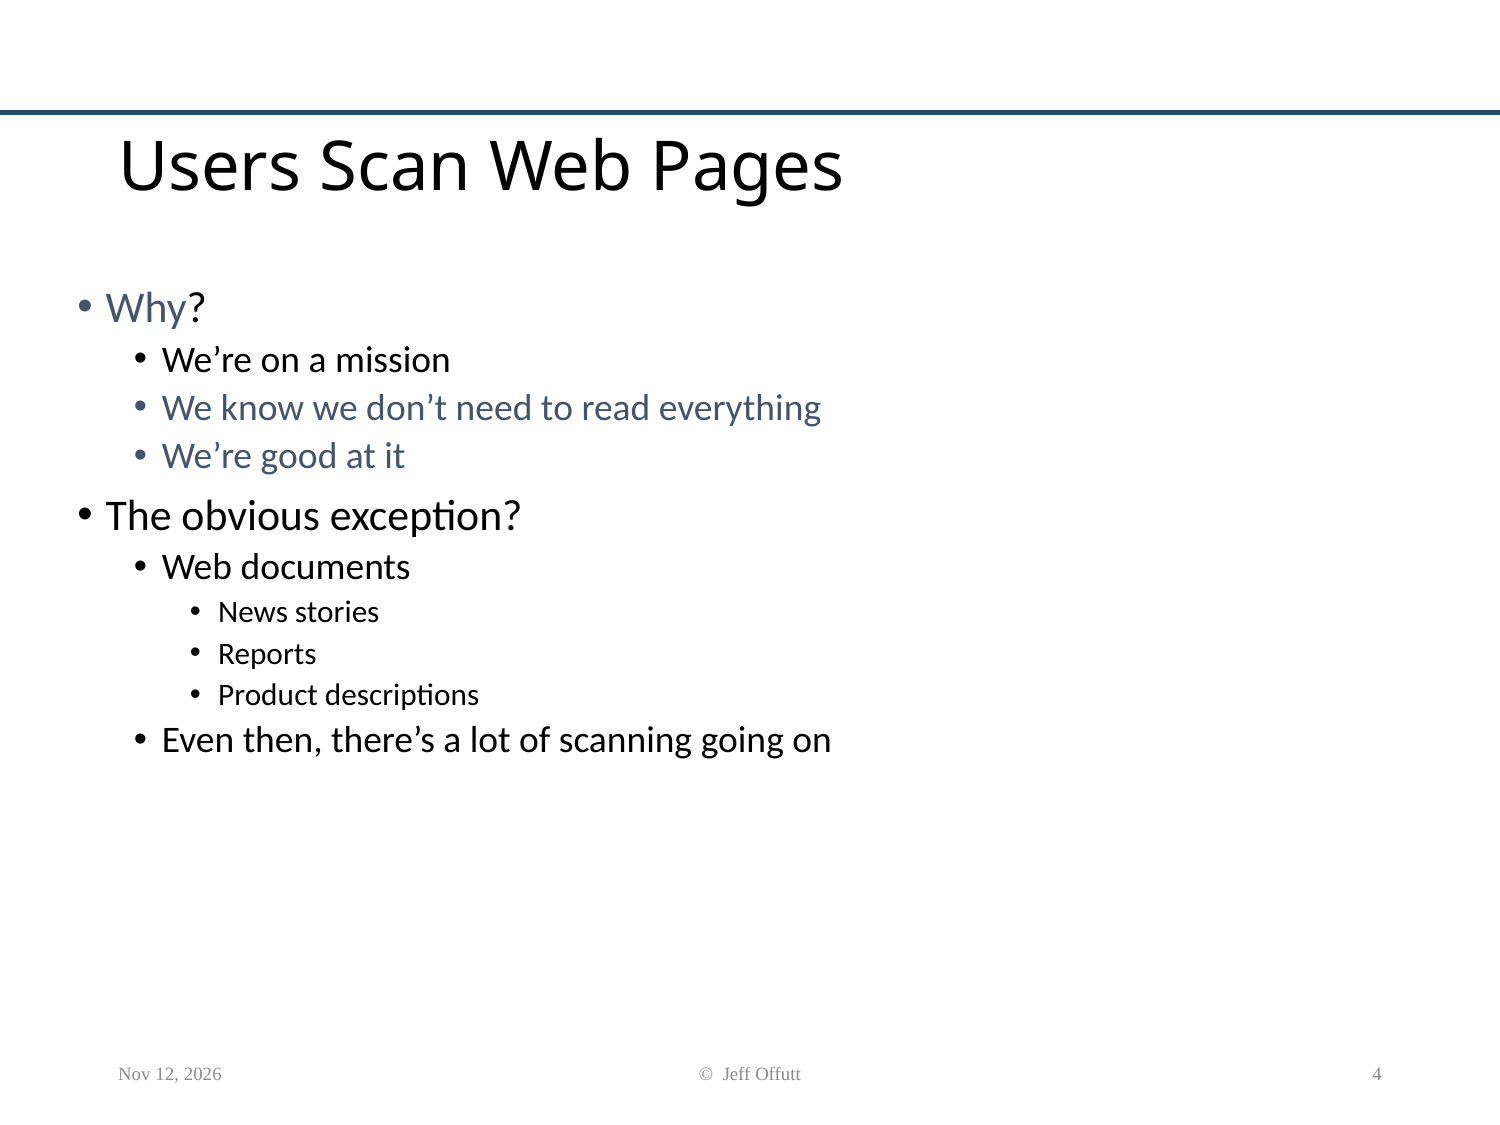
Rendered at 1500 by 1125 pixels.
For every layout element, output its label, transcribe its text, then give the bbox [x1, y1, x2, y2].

list Why? We’re on a mission We know we don’t need to read everything We’re good at it The obvious exception? Web documents News stories Reports Product descriptions Even then, there’s a lot of scanning going on [62, 277, 1500, 1050]
slide_number 4 [1059, 1042, 1397, 1103]
slide_number 24-Mar-20 [103, 1042, 441, 1103]
title Users Scan Web Pages [103, 59, 1397, 277]
footer © Jeff Offutt [496, 1042, 1004, 1103]
